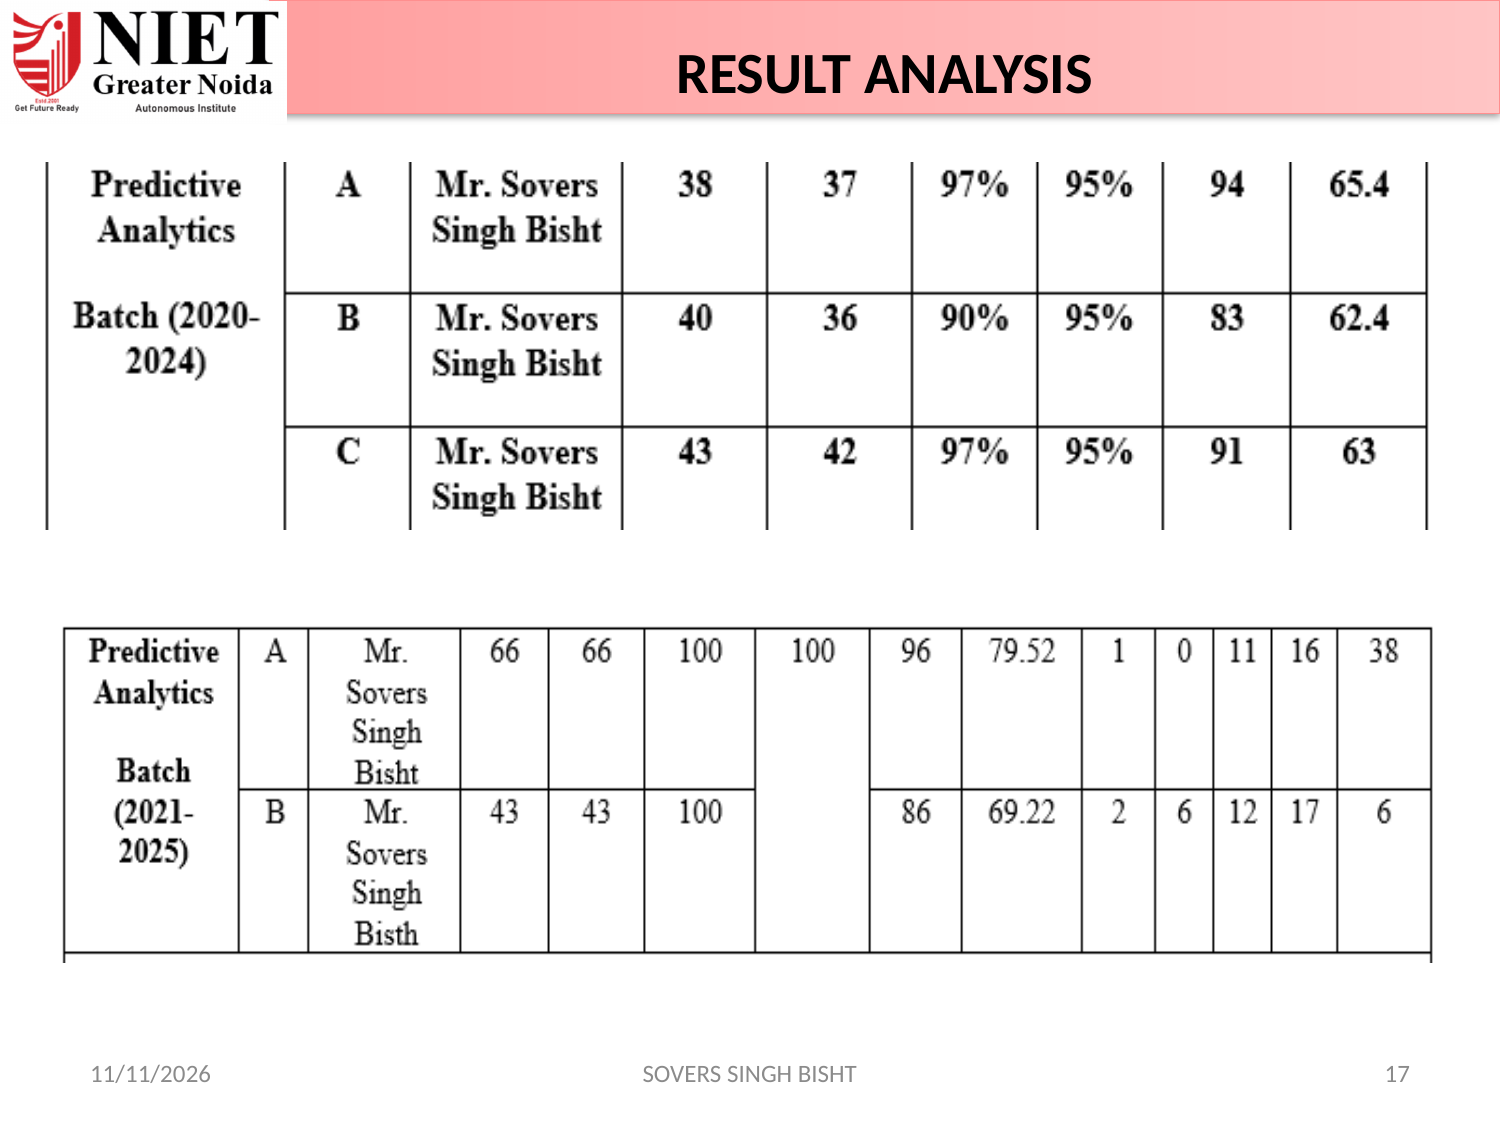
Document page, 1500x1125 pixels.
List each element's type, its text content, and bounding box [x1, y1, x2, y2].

slide_number 17 [1074, 1042, 1425, 1103]
picture [39, 162, 1444, 530]
picture [47, 595, 1453, 963]
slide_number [75, 1042, 425, 1103]
text_box RESULT ANALYSIS [288, 0, 1500, 114]
footer SOVERS SINGH BISHT [512, 1042, 988, 1103]
picture [0, 0, 288, 125]
